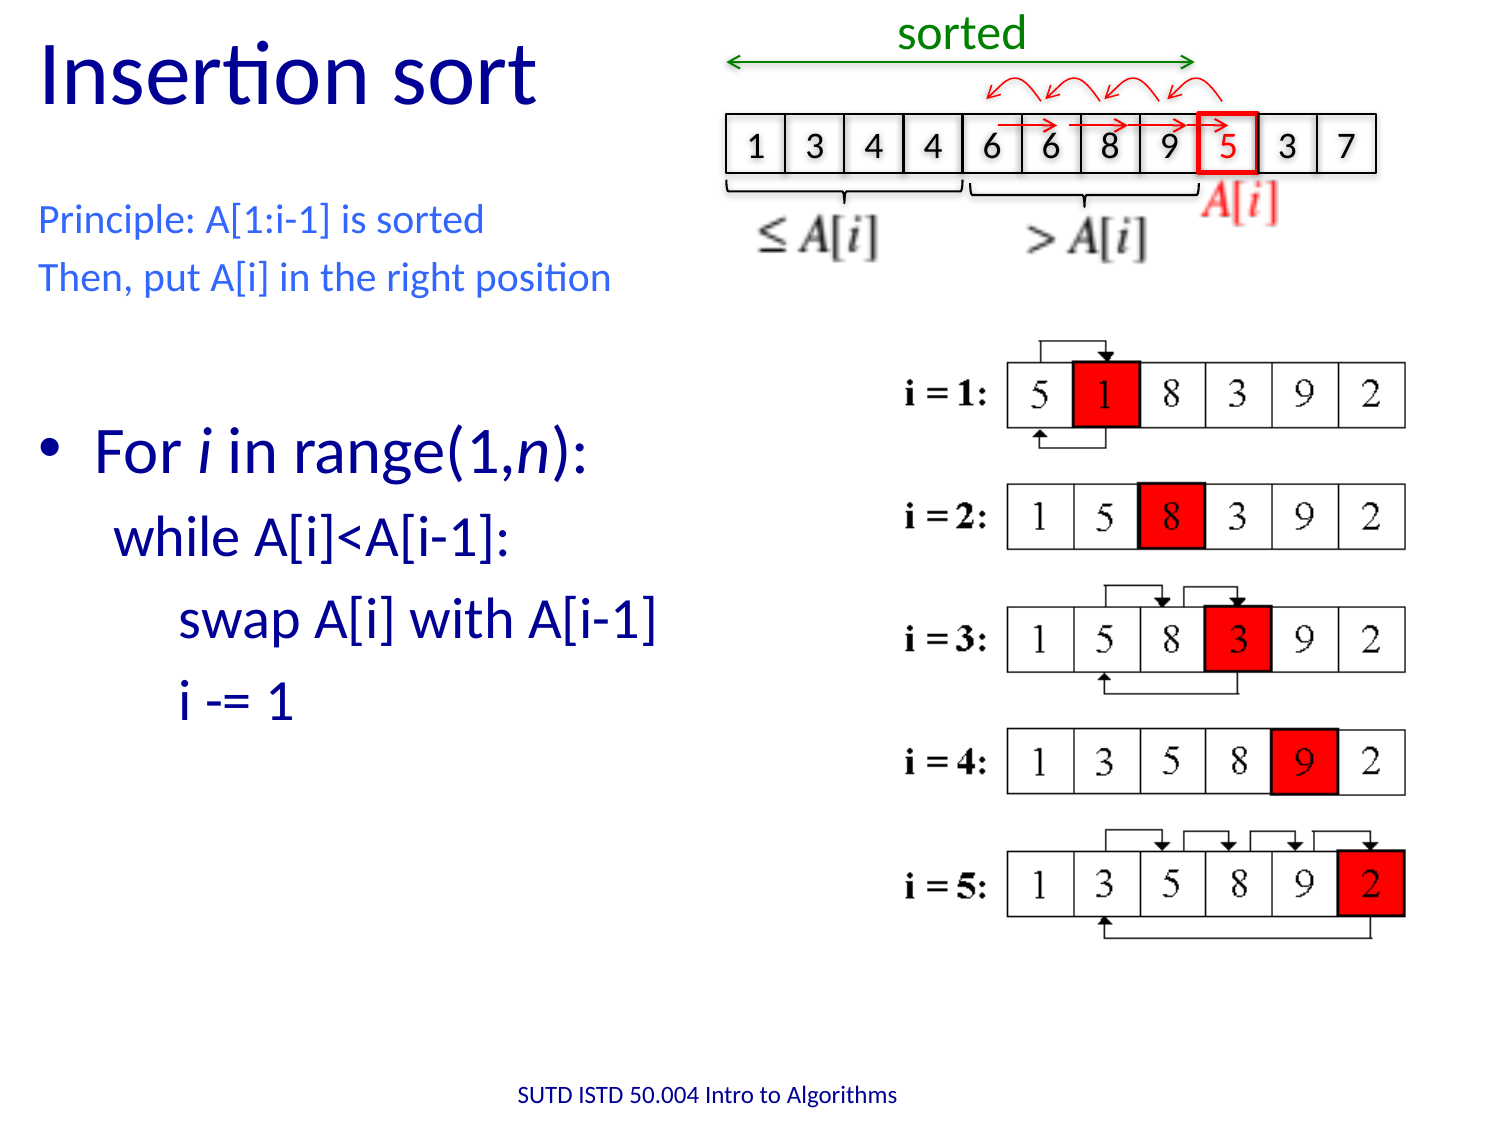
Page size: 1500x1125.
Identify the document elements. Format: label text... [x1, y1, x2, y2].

text_box 1 [724, 111, 783, 175]
text_box 9 [1138, 111, 1197, 122]
text_box 8 [1079, 111, 1138, 122]
text_box 6 [1020, 111, 1079, 175]
text_box [986, 76, 1043, 103]
text_box [1104, 76, 1161, 103]
text_box [1045, 76, 1102, 103]
text_box 5 [1197, 111, 1256, 171]
text_box [724, 179, 965, 205]
text_box [1167, 76, 1224, 103]
text_box sorted [882, 0, 1043, 61]
text_box [968, 183, 1189, 206]
text_box 6 [965, 111, 1019, 175]
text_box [752, 206, 882, 264]
text_box 9 [1138, 135, 1192, 175]
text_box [1194, 172, 1285, 228]
picture [873, 326, 1433, 958]
list Principle: A[1:i-1] is sorted Then, put A[i] in the right position For i in range(1,n): while A[i]<A[i-1]: swap A[i] with A[i-1] i -= 1 [23, 184, 1456, 1050]
text_box 3 [783, 111, 842, 175]
text_box 8 [1079, 135, 1133, 175]
title Insertion sort [23, 4, 680, 132]
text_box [1021, 207, 1151, 265]
text_box 7 [1315, 111, 1378, 175]
text_box 4 [842, 111, 901, 175]
text_box 4 [901, 111, 965, 175]
text_box 3 [1256, 111, 1315, 175]
footer SUTD ISTD 50.004 Intro to Algorithms [473, 1063, 949, 1123]
